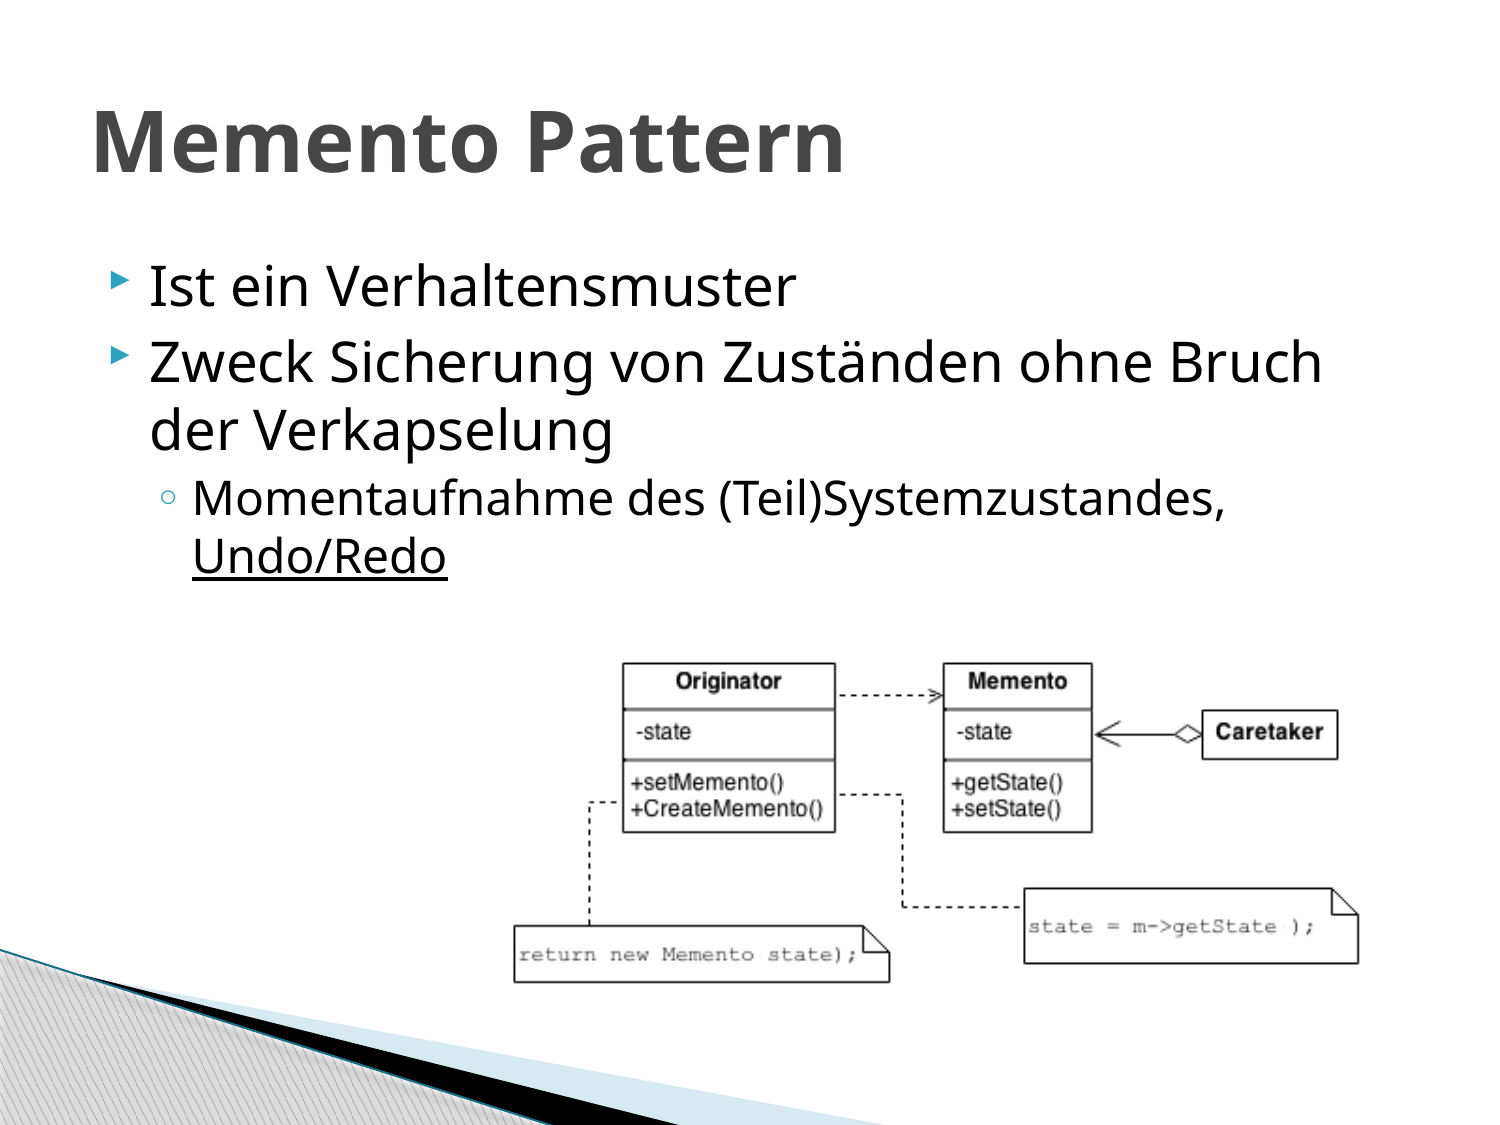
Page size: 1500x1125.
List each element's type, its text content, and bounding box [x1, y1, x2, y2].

list Ist ein Verhaltensmuster Zweck Sicherung von Zuständen ohne Bruch der Verkapselung Momentaufnahme des (Teil)Systemzustandes, Undo/Redo [75, 243, 1425, 986]
title Memento Pattern [75, 45, 1425, 233]
picture [496, 644, 1377, 1000]
